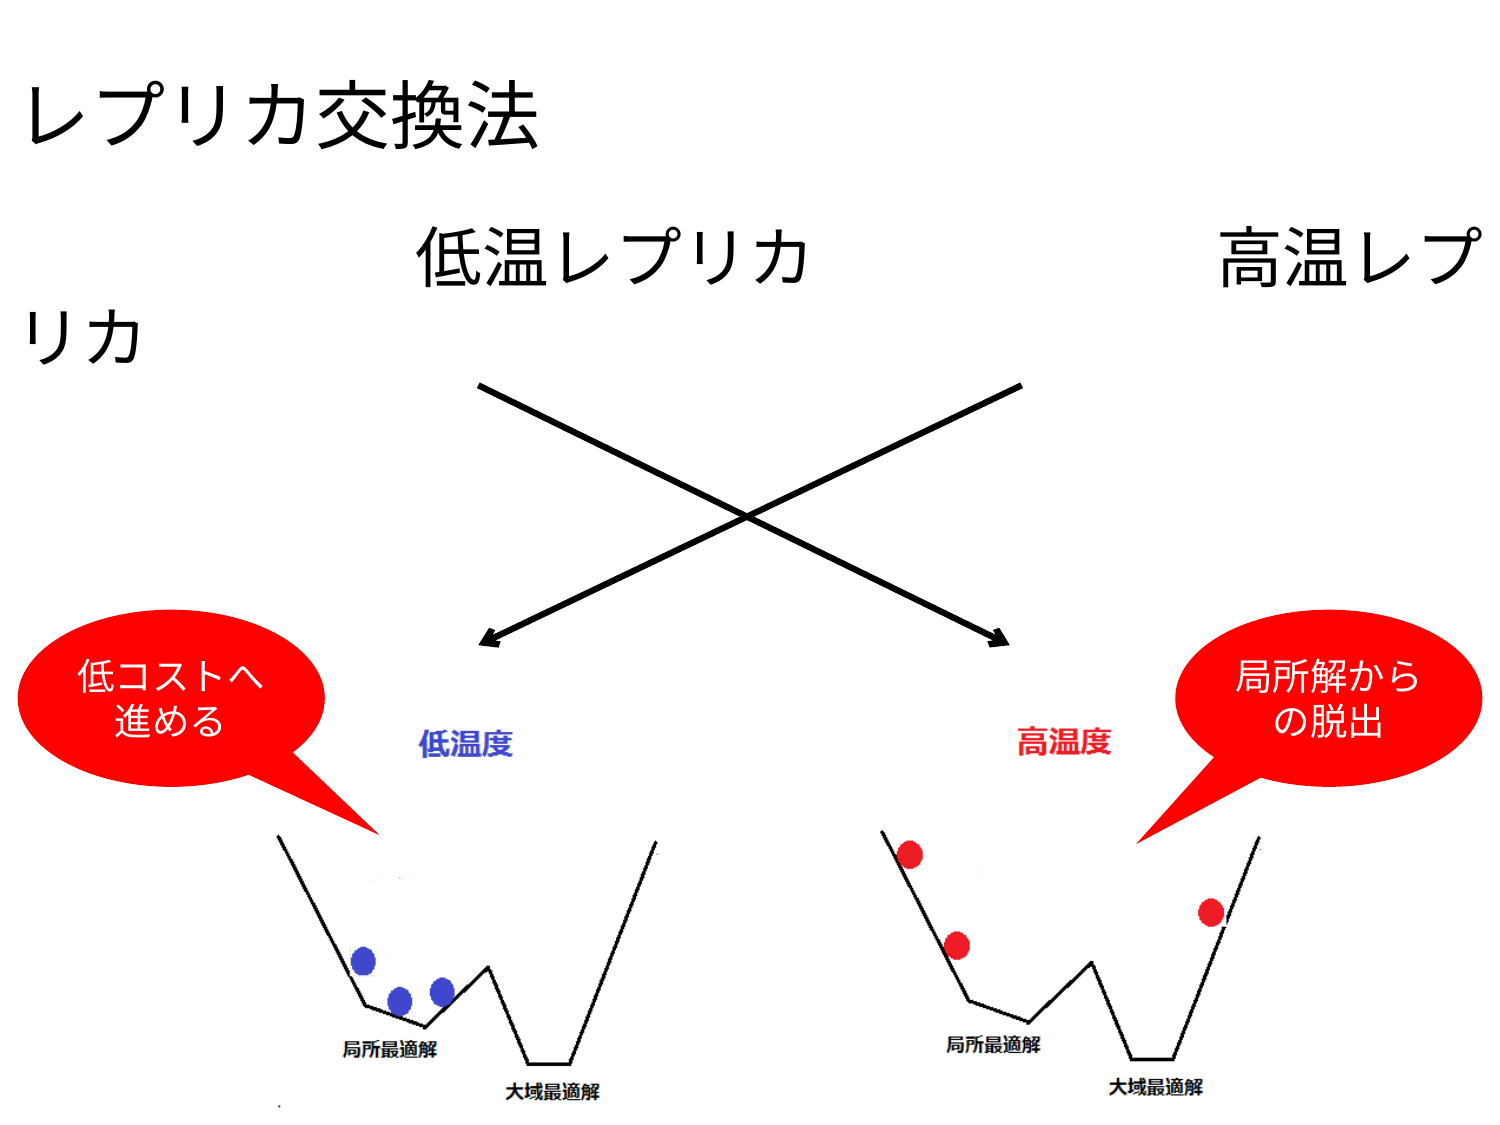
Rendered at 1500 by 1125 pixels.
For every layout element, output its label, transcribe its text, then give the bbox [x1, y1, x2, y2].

title レプリカ交換法 [0, 19, 1500, 209]
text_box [1011, 385, 1022, 646]
picture [249, 718, 668, 1118]
text_box 局所解からの脱出 [1173, 607, 1485, 789]
picture [870, 718, 1288, 1118]
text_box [478, 385, 1011, 646]
text_box 低コストへ進める [15, 607, 327, 789]
